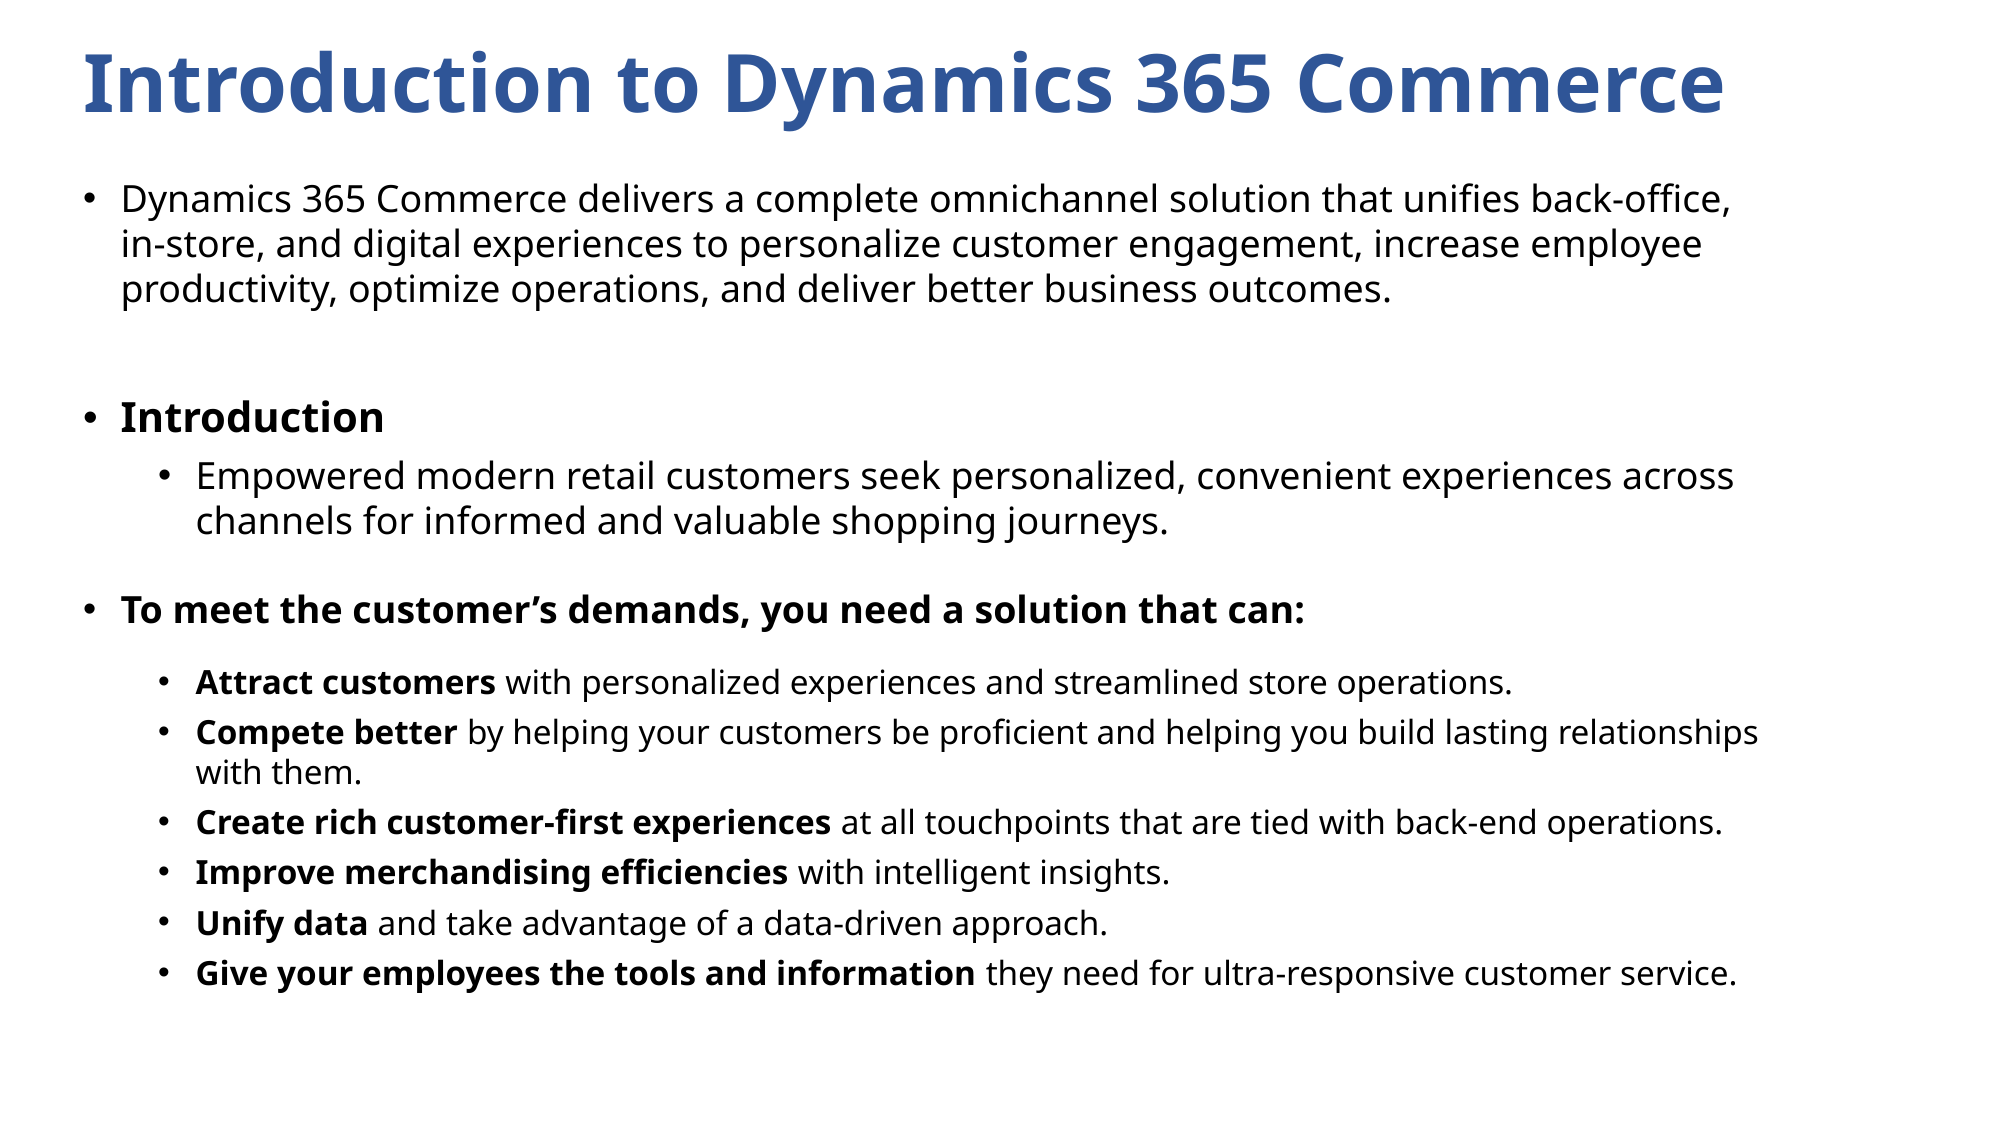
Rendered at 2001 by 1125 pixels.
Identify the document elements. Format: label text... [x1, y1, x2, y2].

list Dynamics 365 Commerce delivers a complete omnichannel solution that unifies back-office, in-store, and digital experiences to personalize customer engagement, increase employee productivity, optimize operations, and deliver better business outcomes. Introduction Empowered modern retail customers seek personalized, convenient experiences across channels for informed and valuable shopping journeys. To meet the customer’s demands, you need a solution that can: Attract customers with personalized experiences and streamlined store operations. Compete better by helping your customers be proficient and helping you build lasting relationships with them. Create rich customer-first experiences at all touchpoints that are tied with back-end operations. Improve merchandising efficiencies with intelligent insights. Unify data and take advantage of a data-driven approach. Give your employees the tools and information they need for ultra-responsive customer service. [68, 167, 1794, 1099]
title Introduction to Dynamics 365 Commerce [68, 26, 1794, 167]
